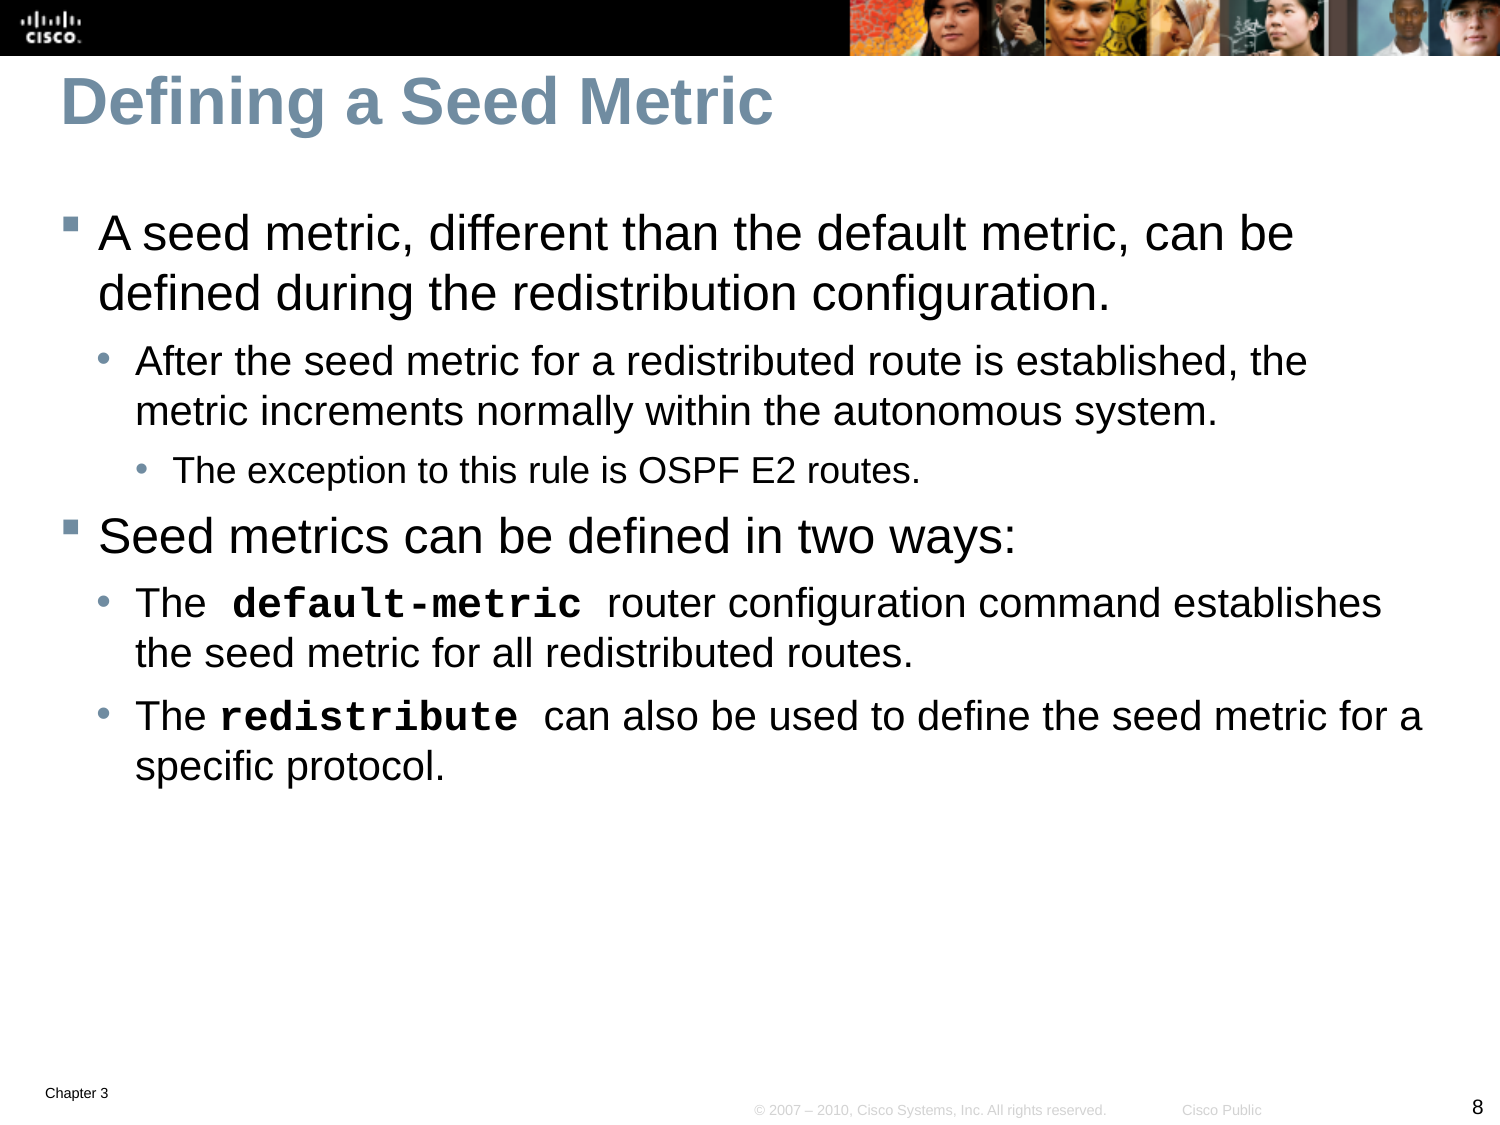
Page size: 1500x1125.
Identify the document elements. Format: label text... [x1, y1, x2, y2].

title Defining a Seed Metric [45, 59, 1444, 182]
picture [0, 0, 1500, 56]
list A seed metric, different than the default metric, can be defined during the redistribution configuration. After the seed metric for a redistributed route is established, the metric increments normally within the autonomous system. The exception to this rule is OSPF E2 routes. Seed metrics can be defined in two ways: The default-metric router configuration command establishes the seed metric for all redistributed routes. The redistribute can also be used to define the seed metric for a specific protocol. [45, 193, 1444, 1037]
